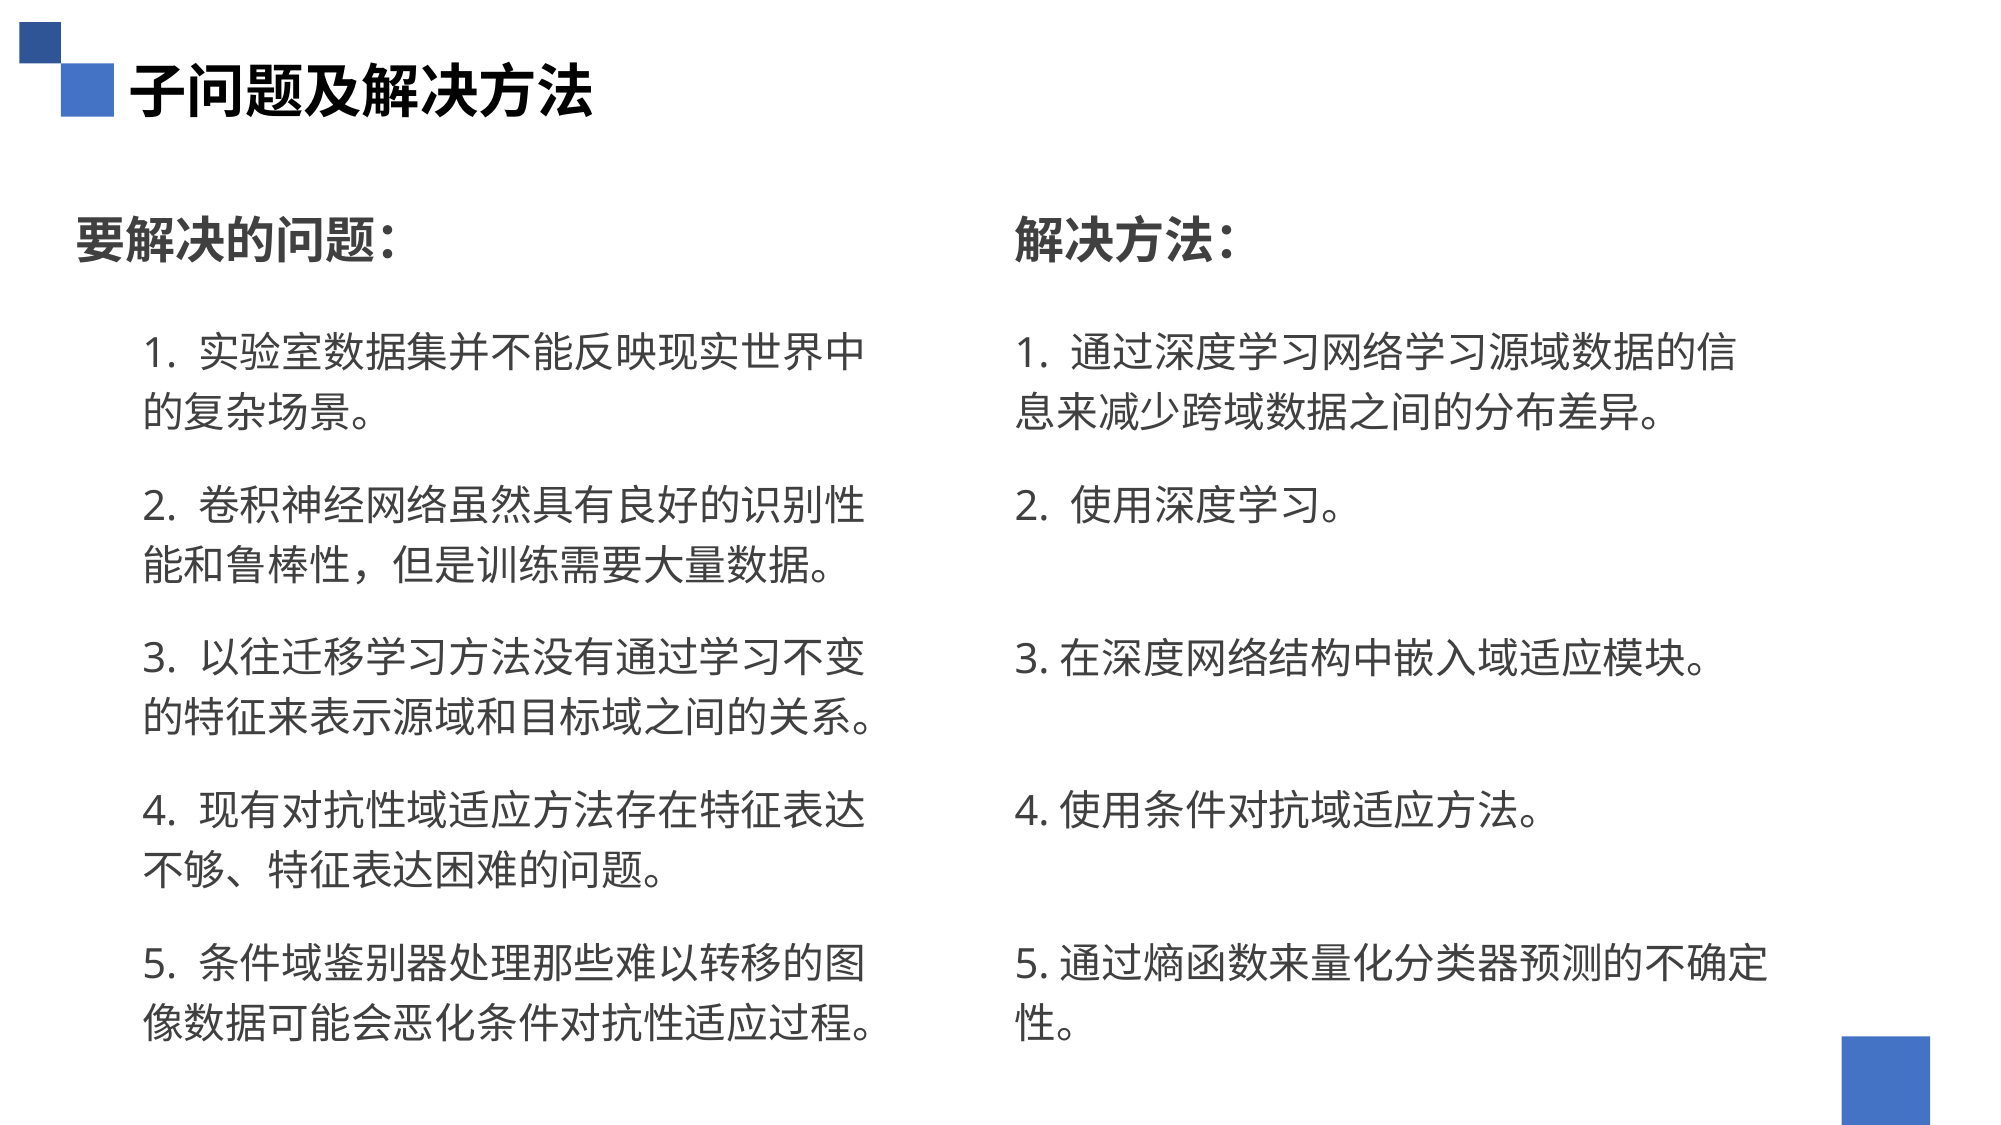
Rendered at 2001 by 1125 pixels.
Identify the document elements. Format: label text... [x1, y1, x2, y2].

text_box 2. 卷积神经网络虽然具有良好的识别性能和鲁棒性，但是训练需要大量数据。 [127, 461, 923, 596]
text_box 1. 实验室数据集并不能反映现实世界中的复杂场景。 [127, 308, 923, 444]
text_box 3.在深度网络结构中嵌入域适应模块。 [999, 613, 1795, 689]
text_box 5.通过熵函数来量化分类器预测的不确定性。 [999, 919, 1795, 1055]
text_box 子问题及解决方法 [113, 47, 1886, 132]
text_box 解决方法： [999, 189, 1409, 276]
text_box 4.使用条件对抗域适应方法。 [999, 766, 1795, 842]
text_box 要解决的问题： [60, 189, 623, 276]
text_box 4. 现有对抗性域适应方法存在特征表达不够、特征表达困难的问题。 [127, 766, 923, 902]
text_box 5. 条件域鉴别器处理那些难以转移的图像数据可能会恶化条件对抗性适应过程。 [127, 919, 923, 1054]
text_box 3. 以往迁移学习方法没有通过学习不变的特征来表示源域和目标域之间的关系。 [127, 613, 923, 749]
text_box 1. 通过深度学习网络学习源域数据的信息来减少跨域数据之间的分布差异。 [999, 308, 1795, 444]
text_box 2. 使用深度学习。 [999, 461, 1795, 536]
